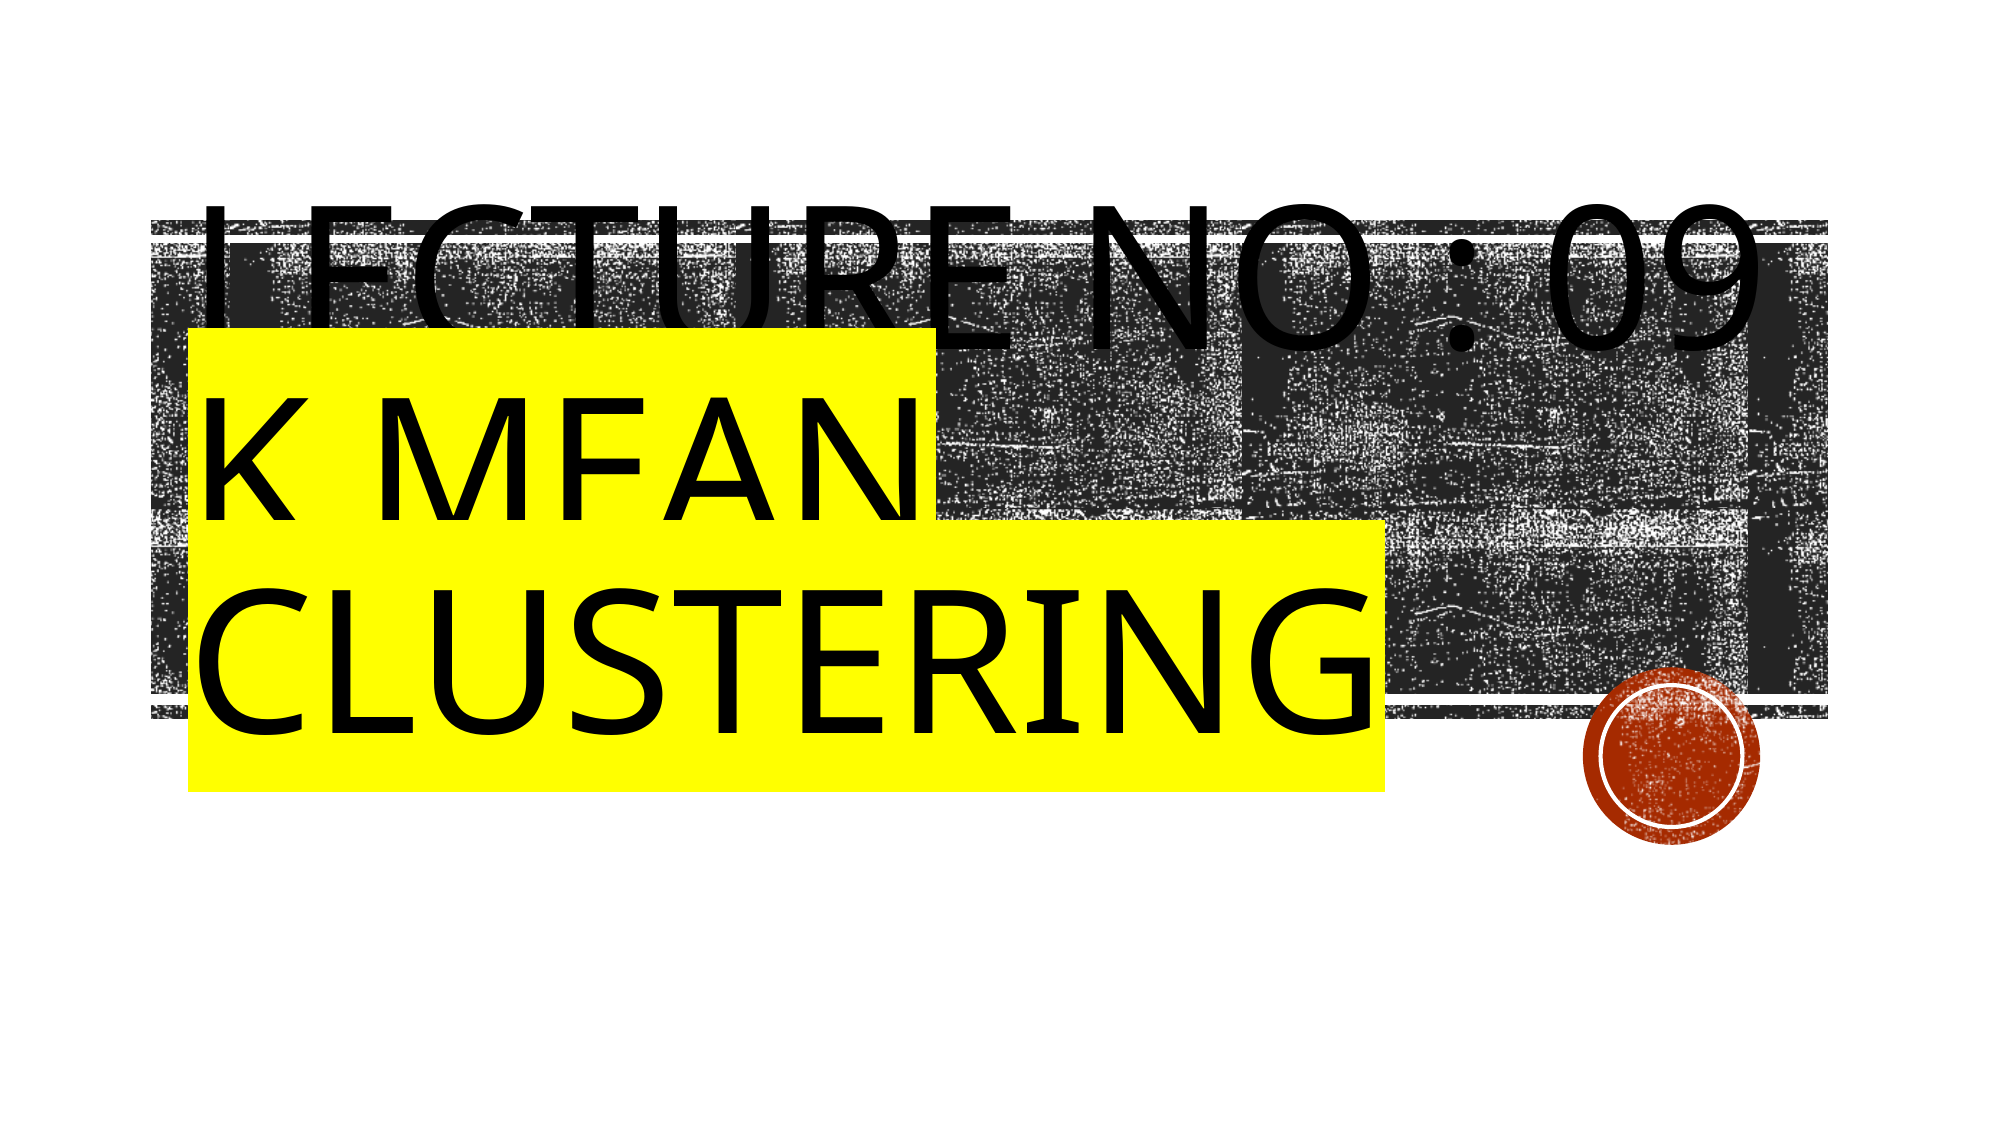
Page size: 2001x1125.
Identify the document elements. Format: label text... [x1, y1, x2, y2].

title Lecture no : 09 k mean clustering [172, 234, 1808, 733]
